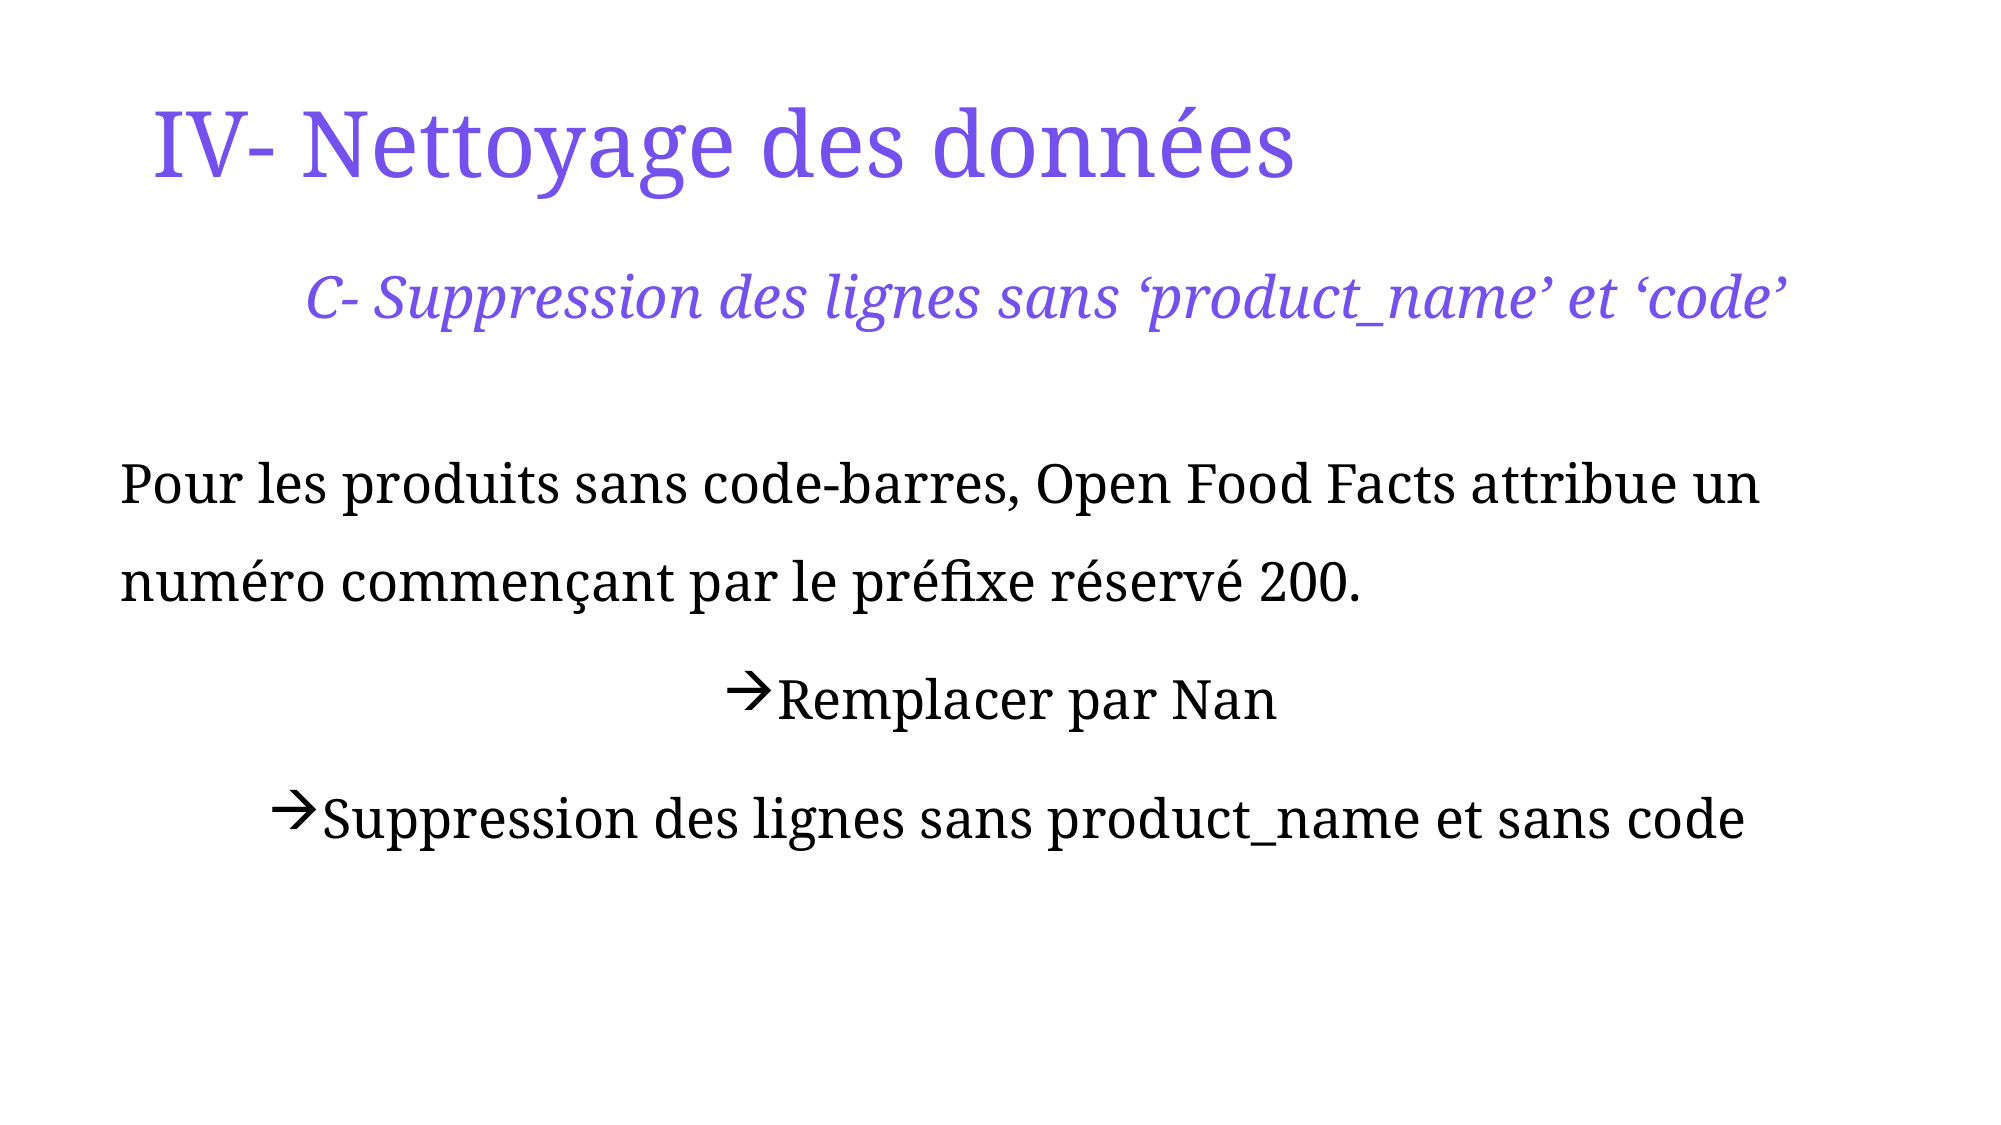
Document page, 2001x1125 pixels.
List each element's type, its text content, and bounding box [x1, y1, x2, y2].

title IV- Nettoyage des données [137, 38, 1863, 257]
list C- Suppression des lignes sans ‘product_name’ et ‘code’ [290, 217, 1895, 409]
text_box Pour les produits sans code-barres, Open Food Facts attribue un numéro commençant par le préfixe réservé 200. Remplacer par Nan Suppression des lignes sans product_name et sans code [105, 409, 1911, 1037]
